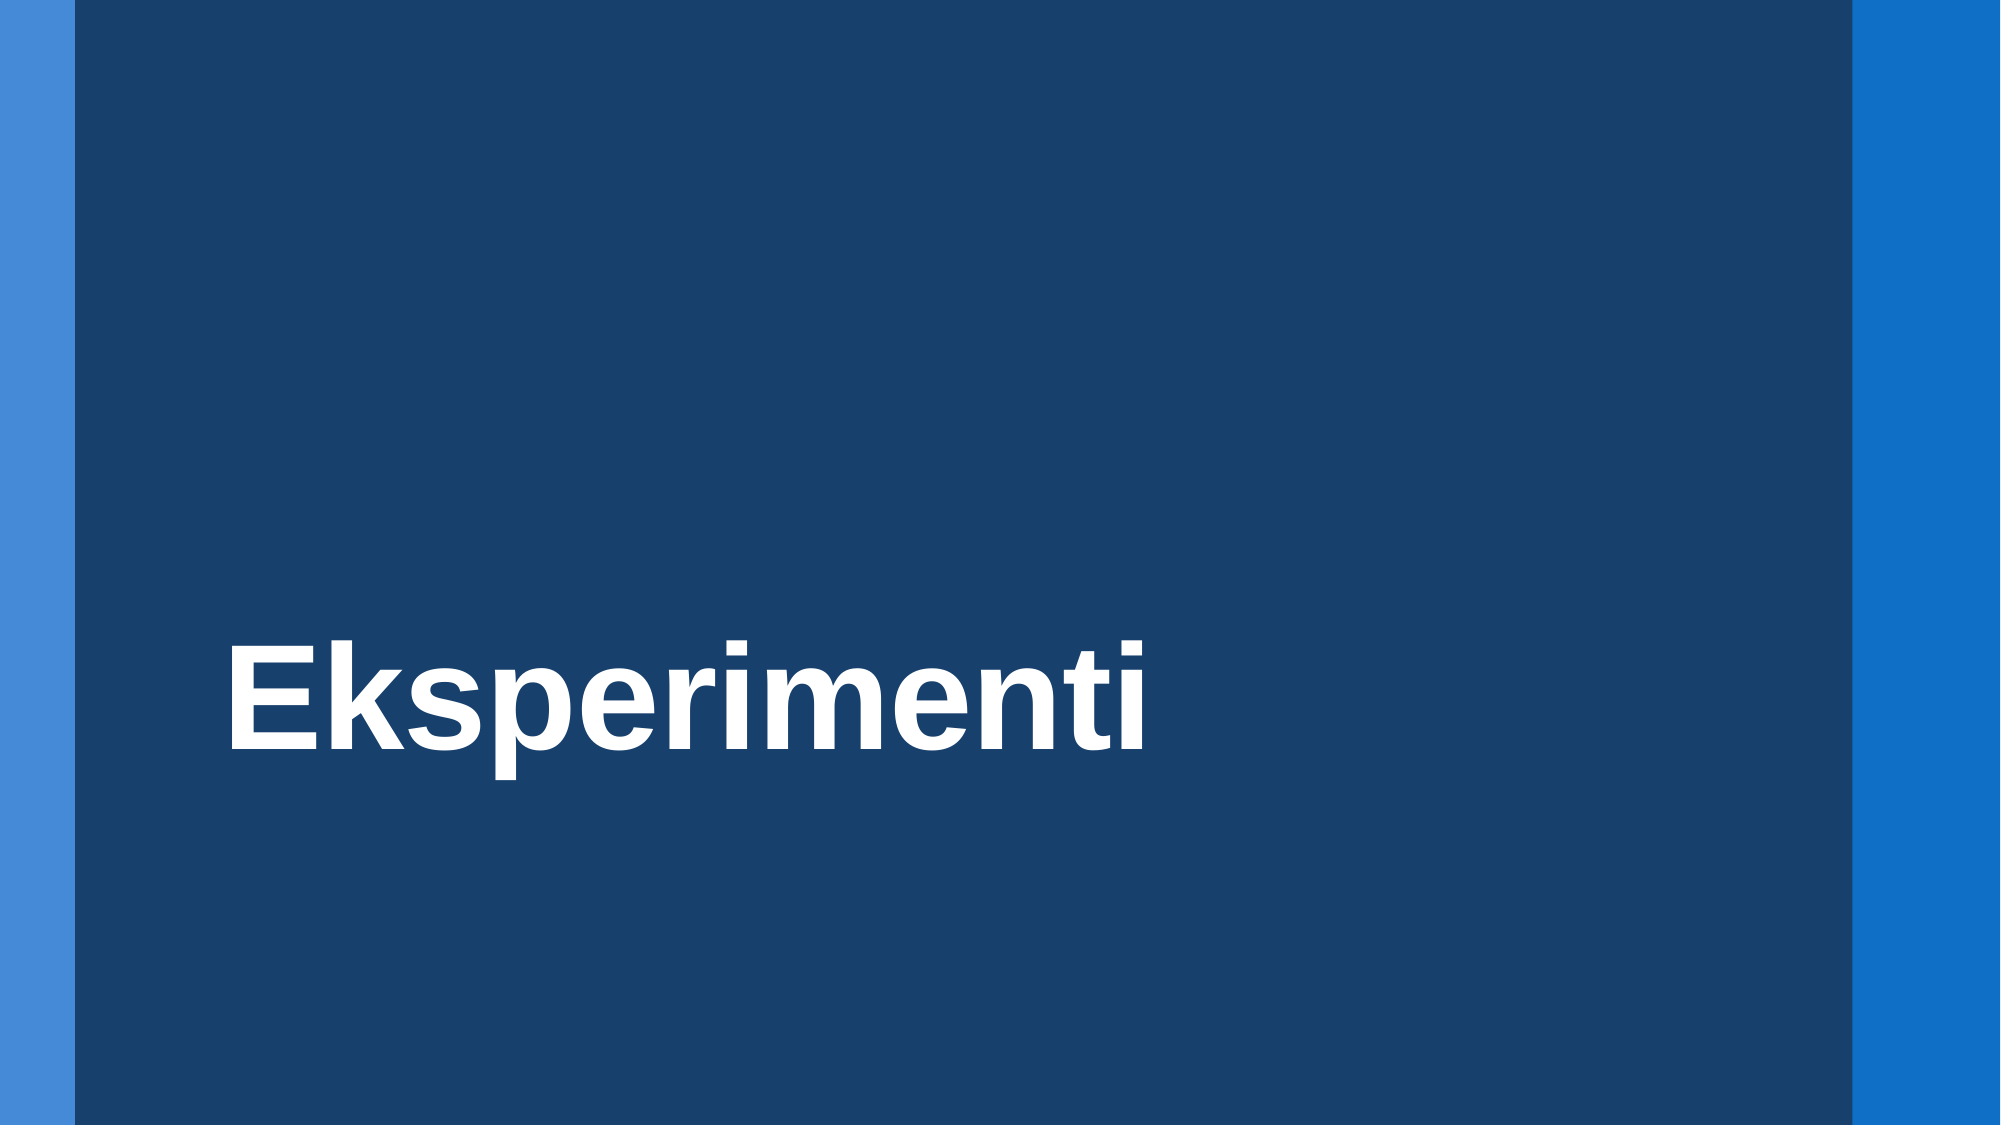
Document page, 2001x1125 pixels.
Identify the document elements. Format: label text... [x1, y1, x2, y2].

title Eksperimenti [206, 124, 1752, 788]
